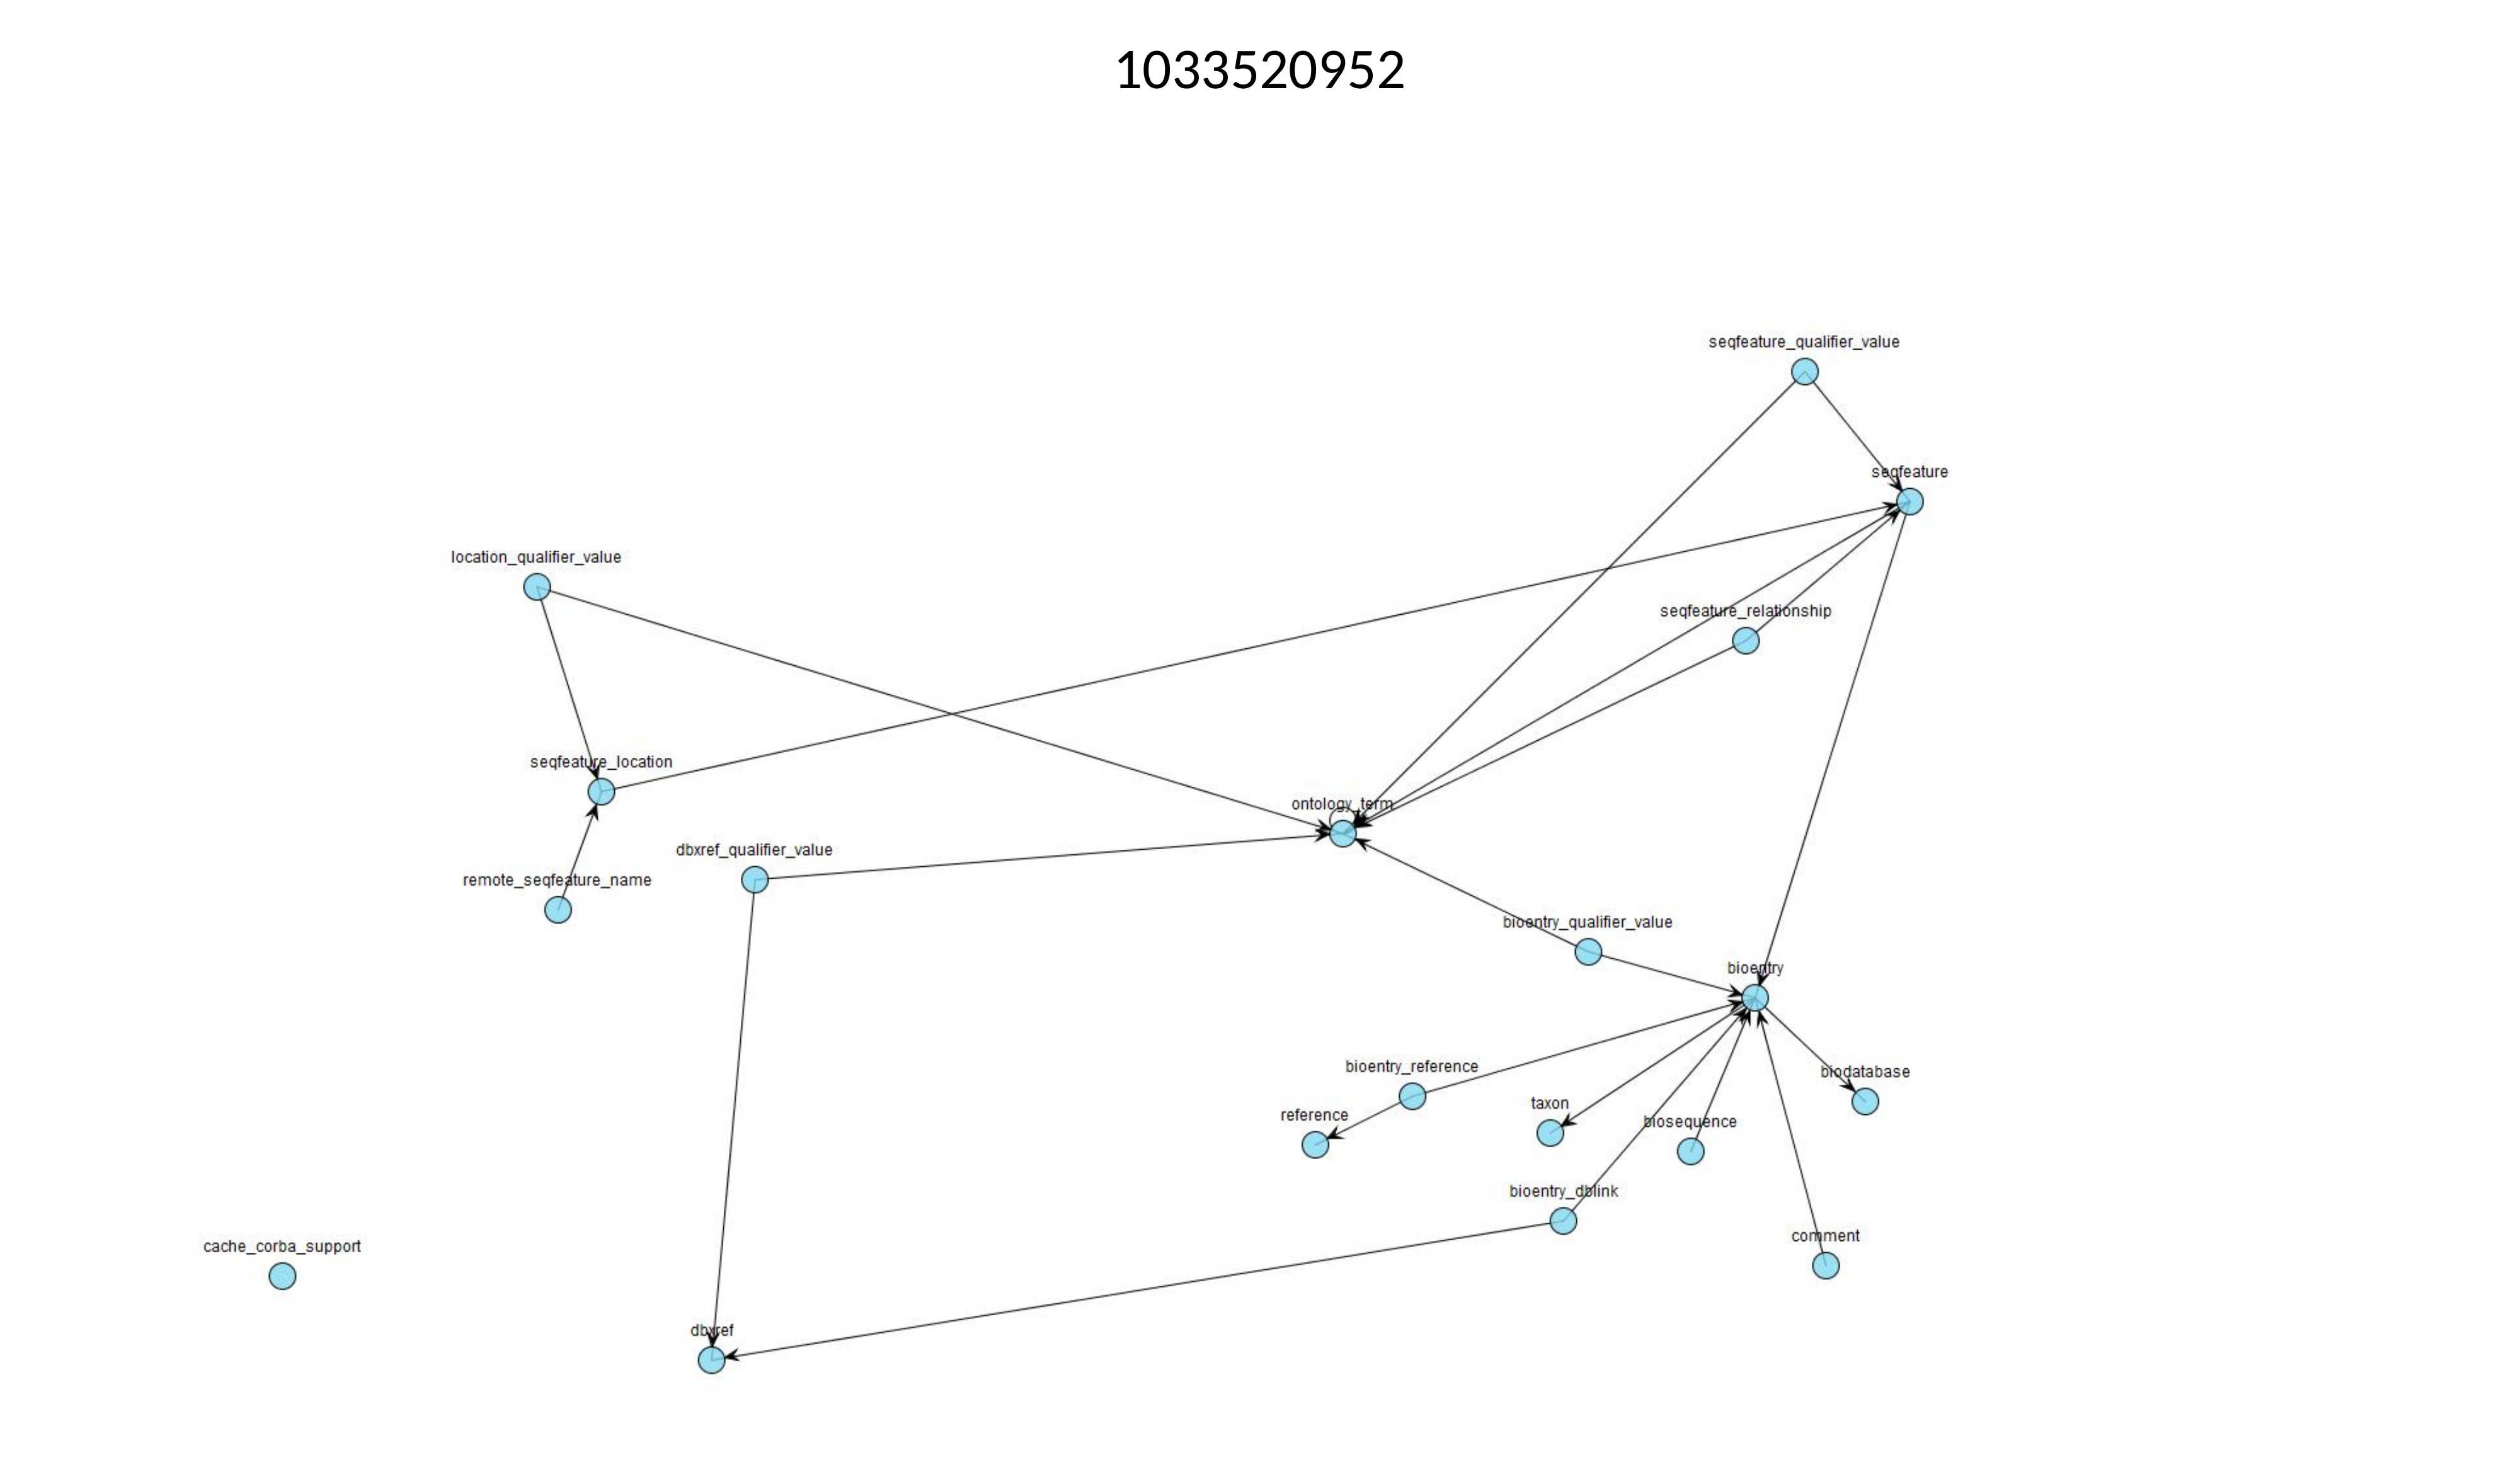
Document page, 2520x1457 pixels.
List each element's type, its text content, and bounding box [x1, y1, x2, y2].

picture [0, 131, 2520, 1457]
title 1033520952 [0, 0, 2520, 131]
